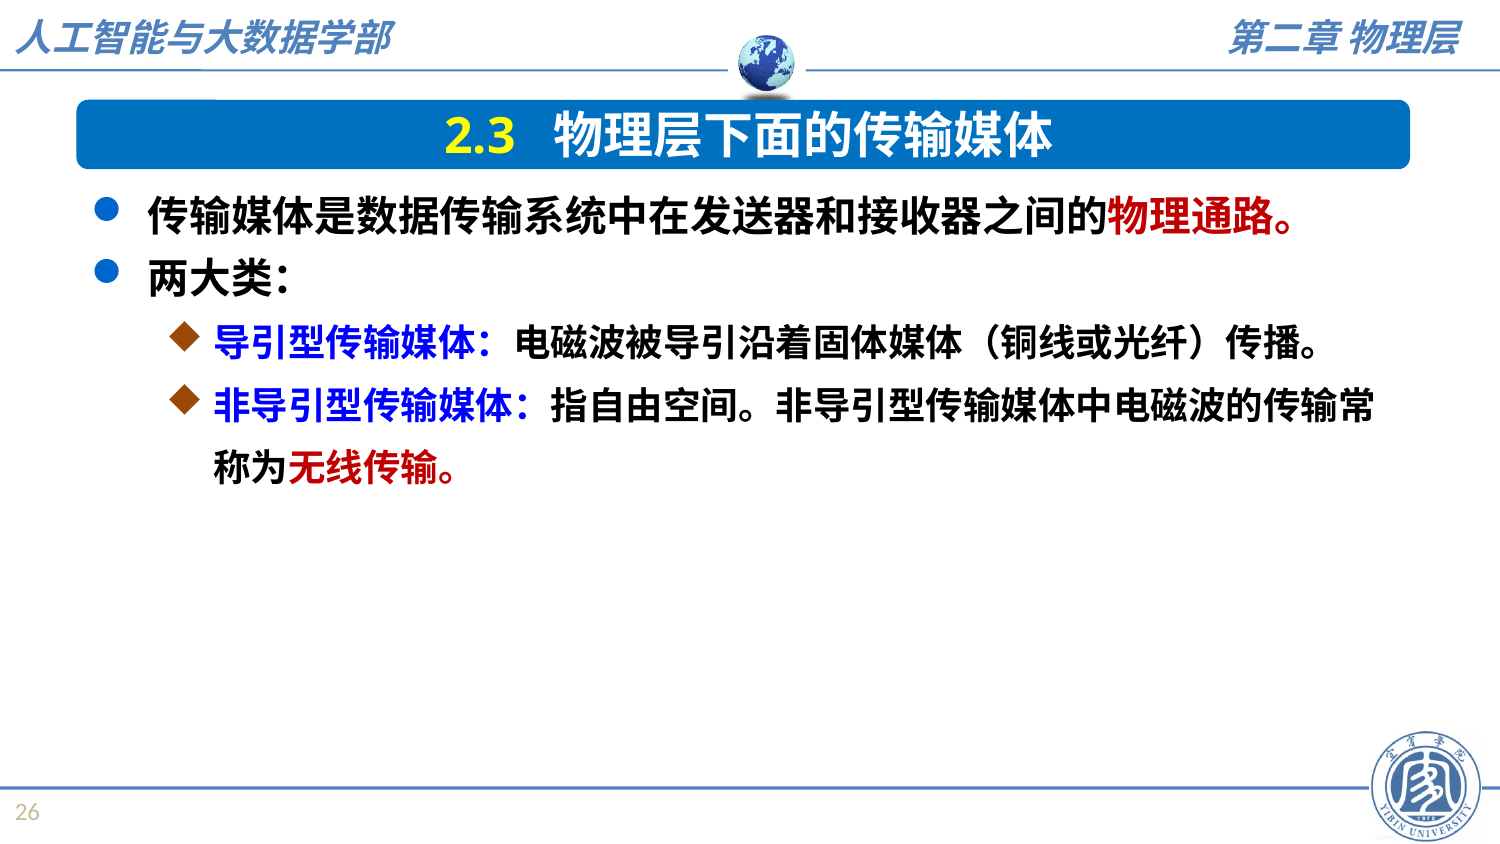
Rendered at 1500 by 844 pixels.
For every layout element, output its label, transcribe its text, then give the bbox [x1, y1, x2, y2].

slide_number 26 [0, 787, 350, 833]
list 2.3 物理层下面的传输媒体 [204, 106, 1293, 161]
picture [736, 33, 796, 99]
list 传输媒体是数据传输系统中在发送器和接收器之间的物理通路。 两大类： 导引型传输媒体：电磁波被导引沿着固体媒体（铜线或光纤）传播。 非导引型传输媒体：指自由空间。非导引型传输媒体中电磁波的传输常称为无线传输。 [76, 169, 1410, 715]
